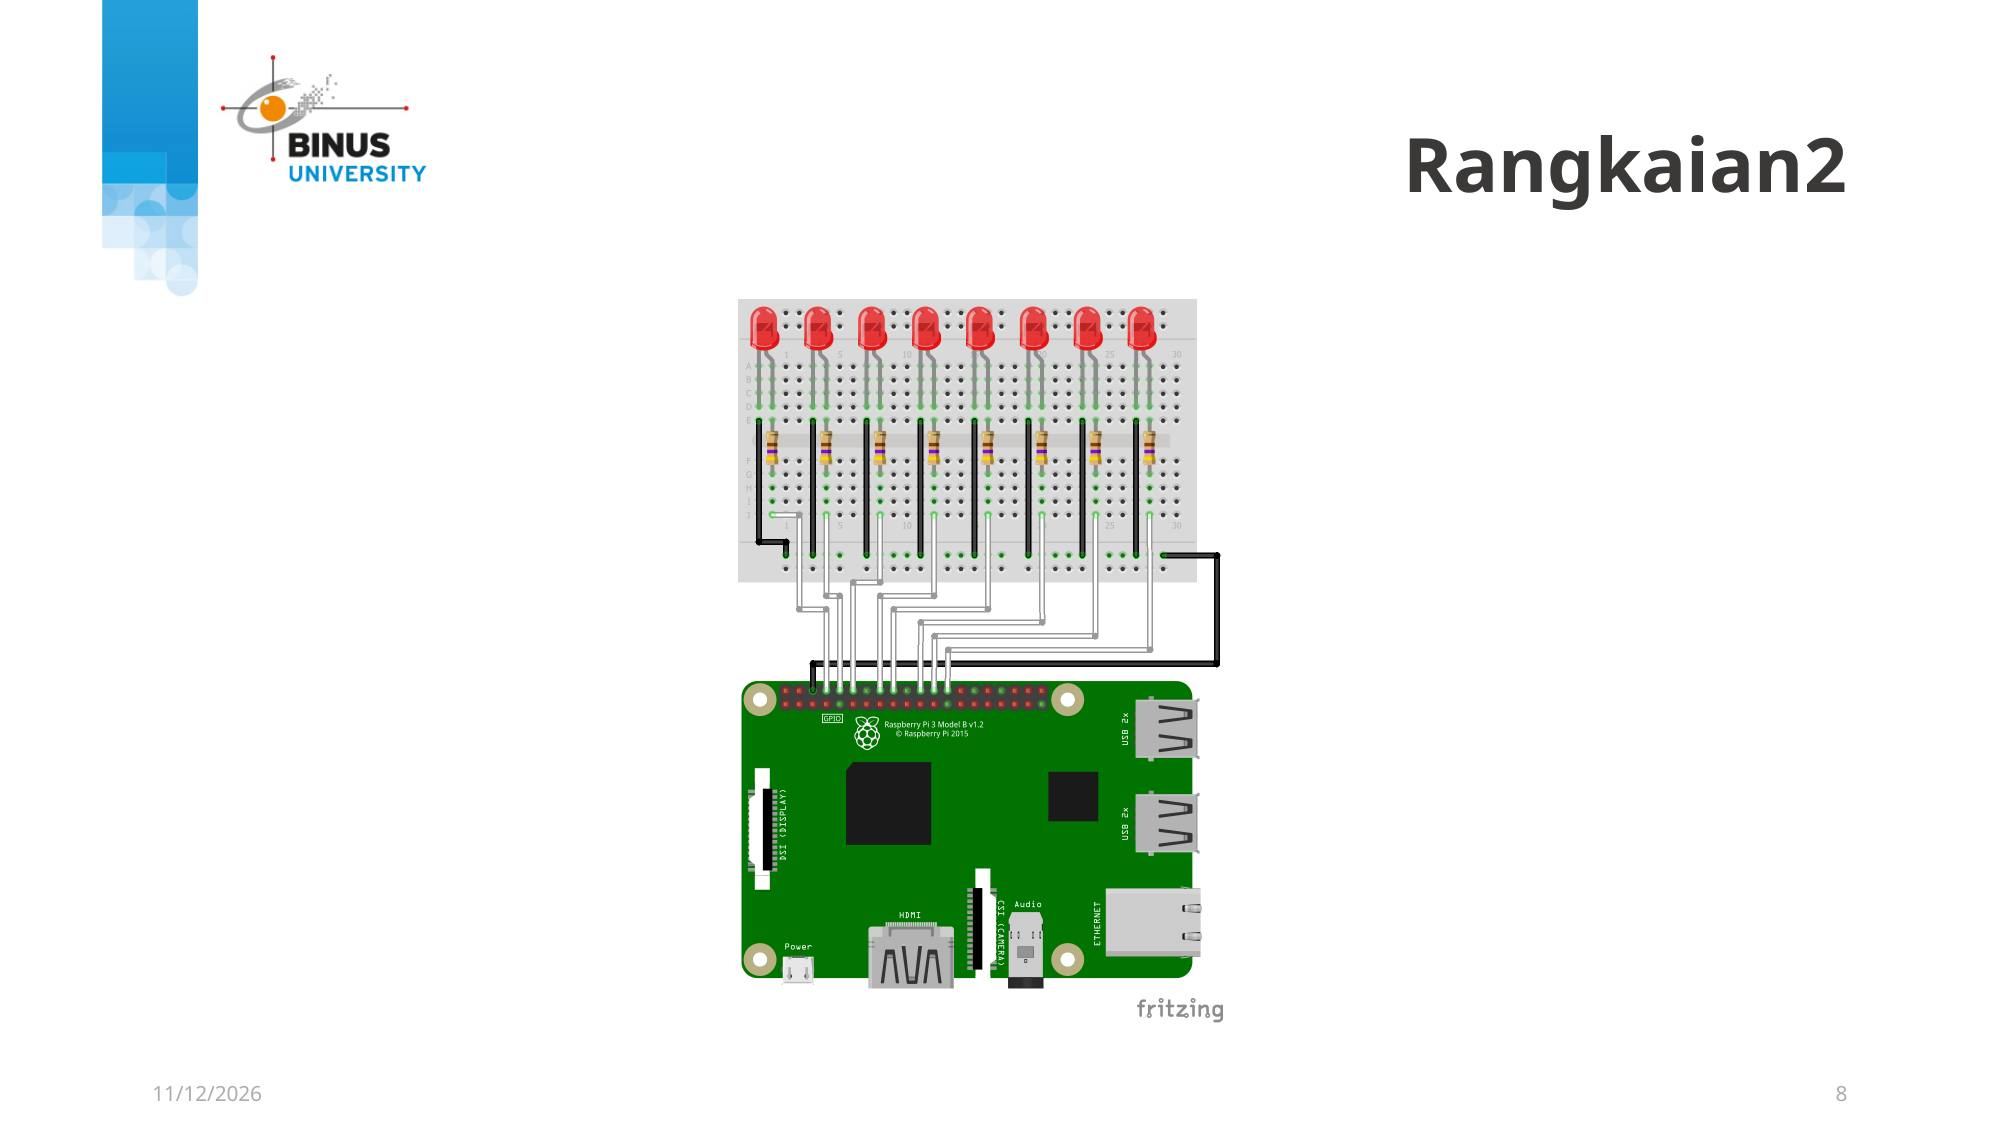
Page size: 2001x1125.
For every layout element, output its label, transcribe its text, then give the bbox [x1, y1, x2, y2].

picture [0, 0, 2001, 1125]
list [738, 299, 1223, 1023]
slide_number 8 [1412, 1065, 1863, 1125]
title Rangkaian2 [463, 59, 1863, 278]
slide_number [137, 1065, 588, 1125]
